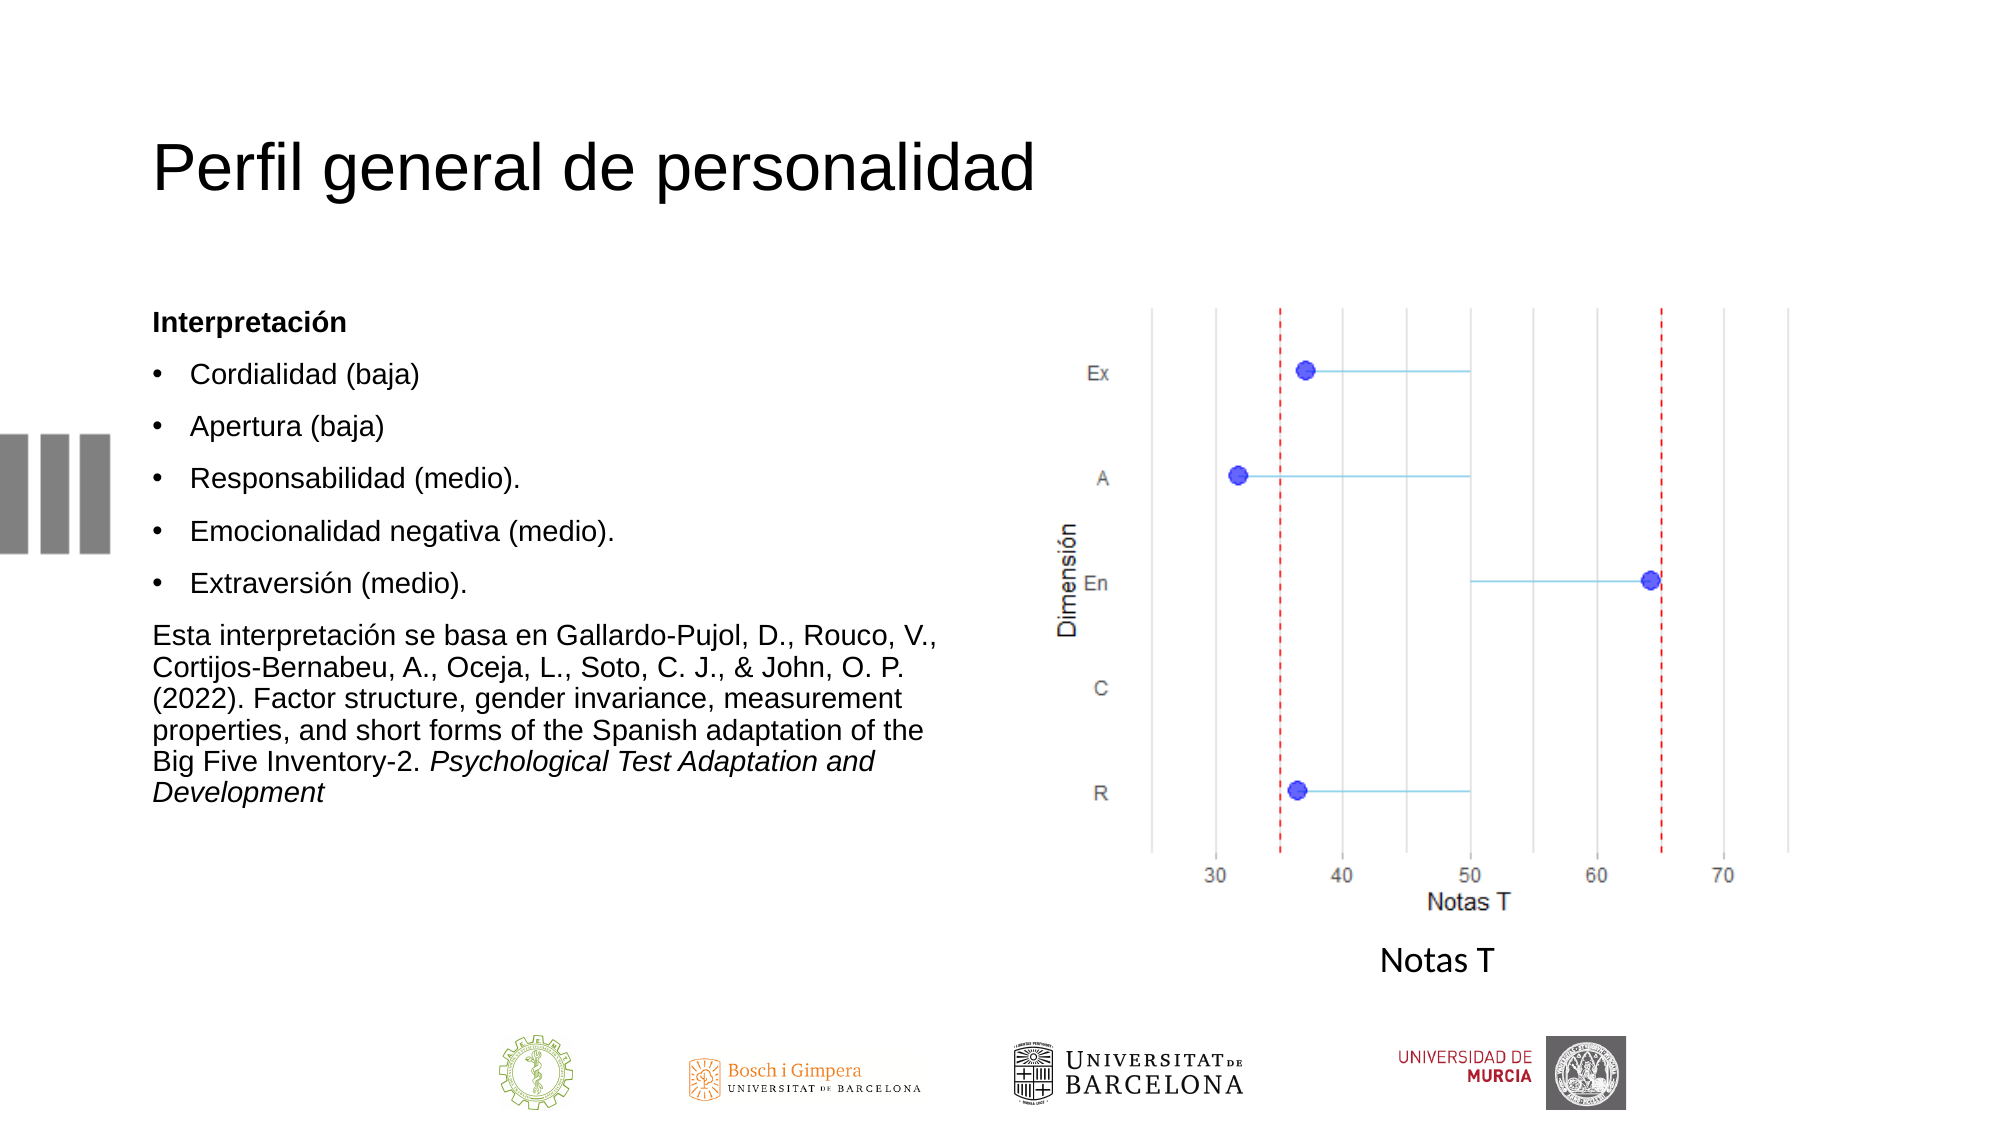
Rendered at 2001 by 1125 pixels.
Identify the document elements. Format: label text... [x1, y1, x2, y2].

text_box Notas T [1012, 927, 1863, 1011]
title Perfil general de personalidad [137, 59, 1863, 278]
picture [1043, 297, 1832, 928]
picture [684, 1031, 926, 1125]
picture [1331, 1036, 1627, 1110]
picture [0, 420, 123, 563]
picture [499, 1035, 573, 1110]
picture [1014, 1042, 1243, 1105]
list Interpretación Cordialidad (baja) Apertura (baja) Responsabilidad (medio). Emocionalidad negativa (medio). Extraversión (medio). Esta interpretación se basa en Gallardo-Pujol, D., Rouco, V., Cortijos-Bernabeu, A., Oceja, L., Soto, C. J., & John, O. P. (2022). Factor structure, gender invariance, measurement properties, and short forms of the Spanish adaptation of the Big Five Inventory-2. Psychological Test Adaptation and Development [137, 299, 988, 1014]
